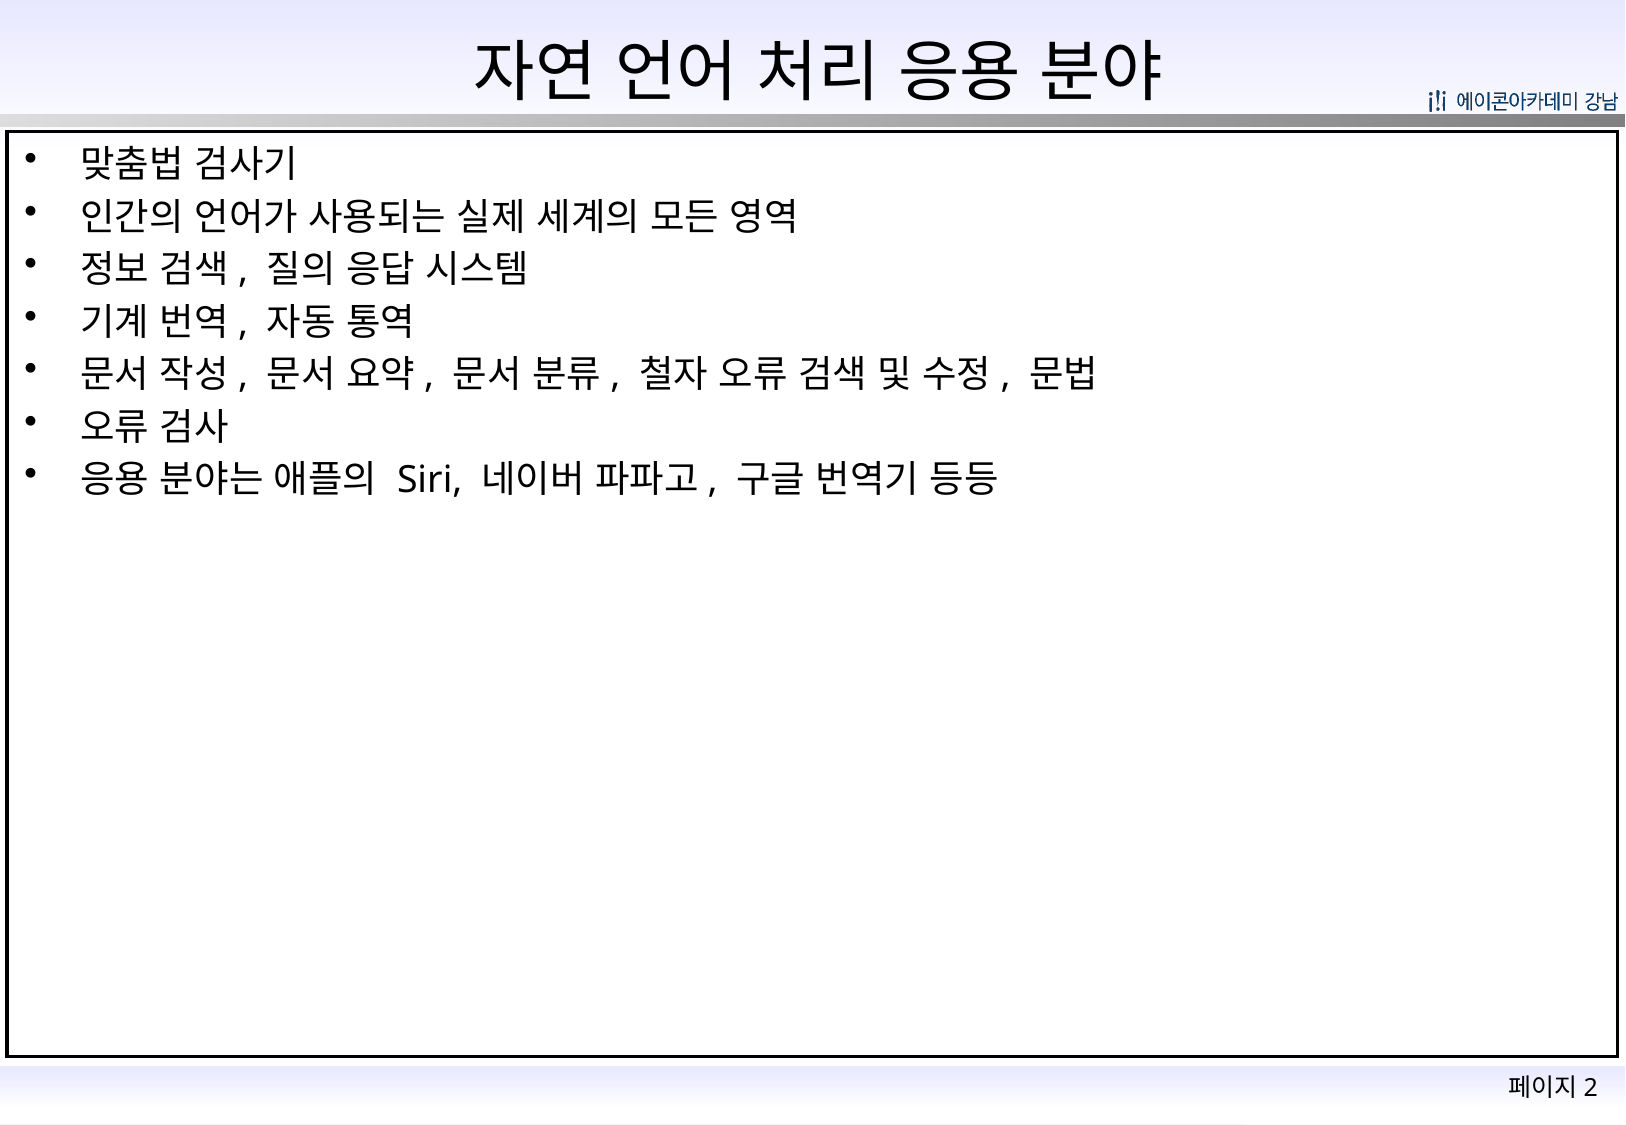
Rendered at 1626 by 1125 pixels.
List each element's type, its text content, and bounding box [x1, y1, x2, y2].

text_box 맞춤법 검사기 인간의 언어가 사용되는 실제 세계의 모든 영역 정보 검색, 질의 응답 시스템 기계 번역, 자동 통역 문서 작성, 문서 요약, 문서 분류, 철자 오류 검색 및 수정, 문법 오류 검사 응용 분야는 애플의 Siri, 네이버 파파고, 구글 번역기 등등 [9, 132, 1592, 508]
title 자연 언어 처리 응용 분야 [59, 24, 1578, 113]
picture [1578, 90, 1618, 112]
